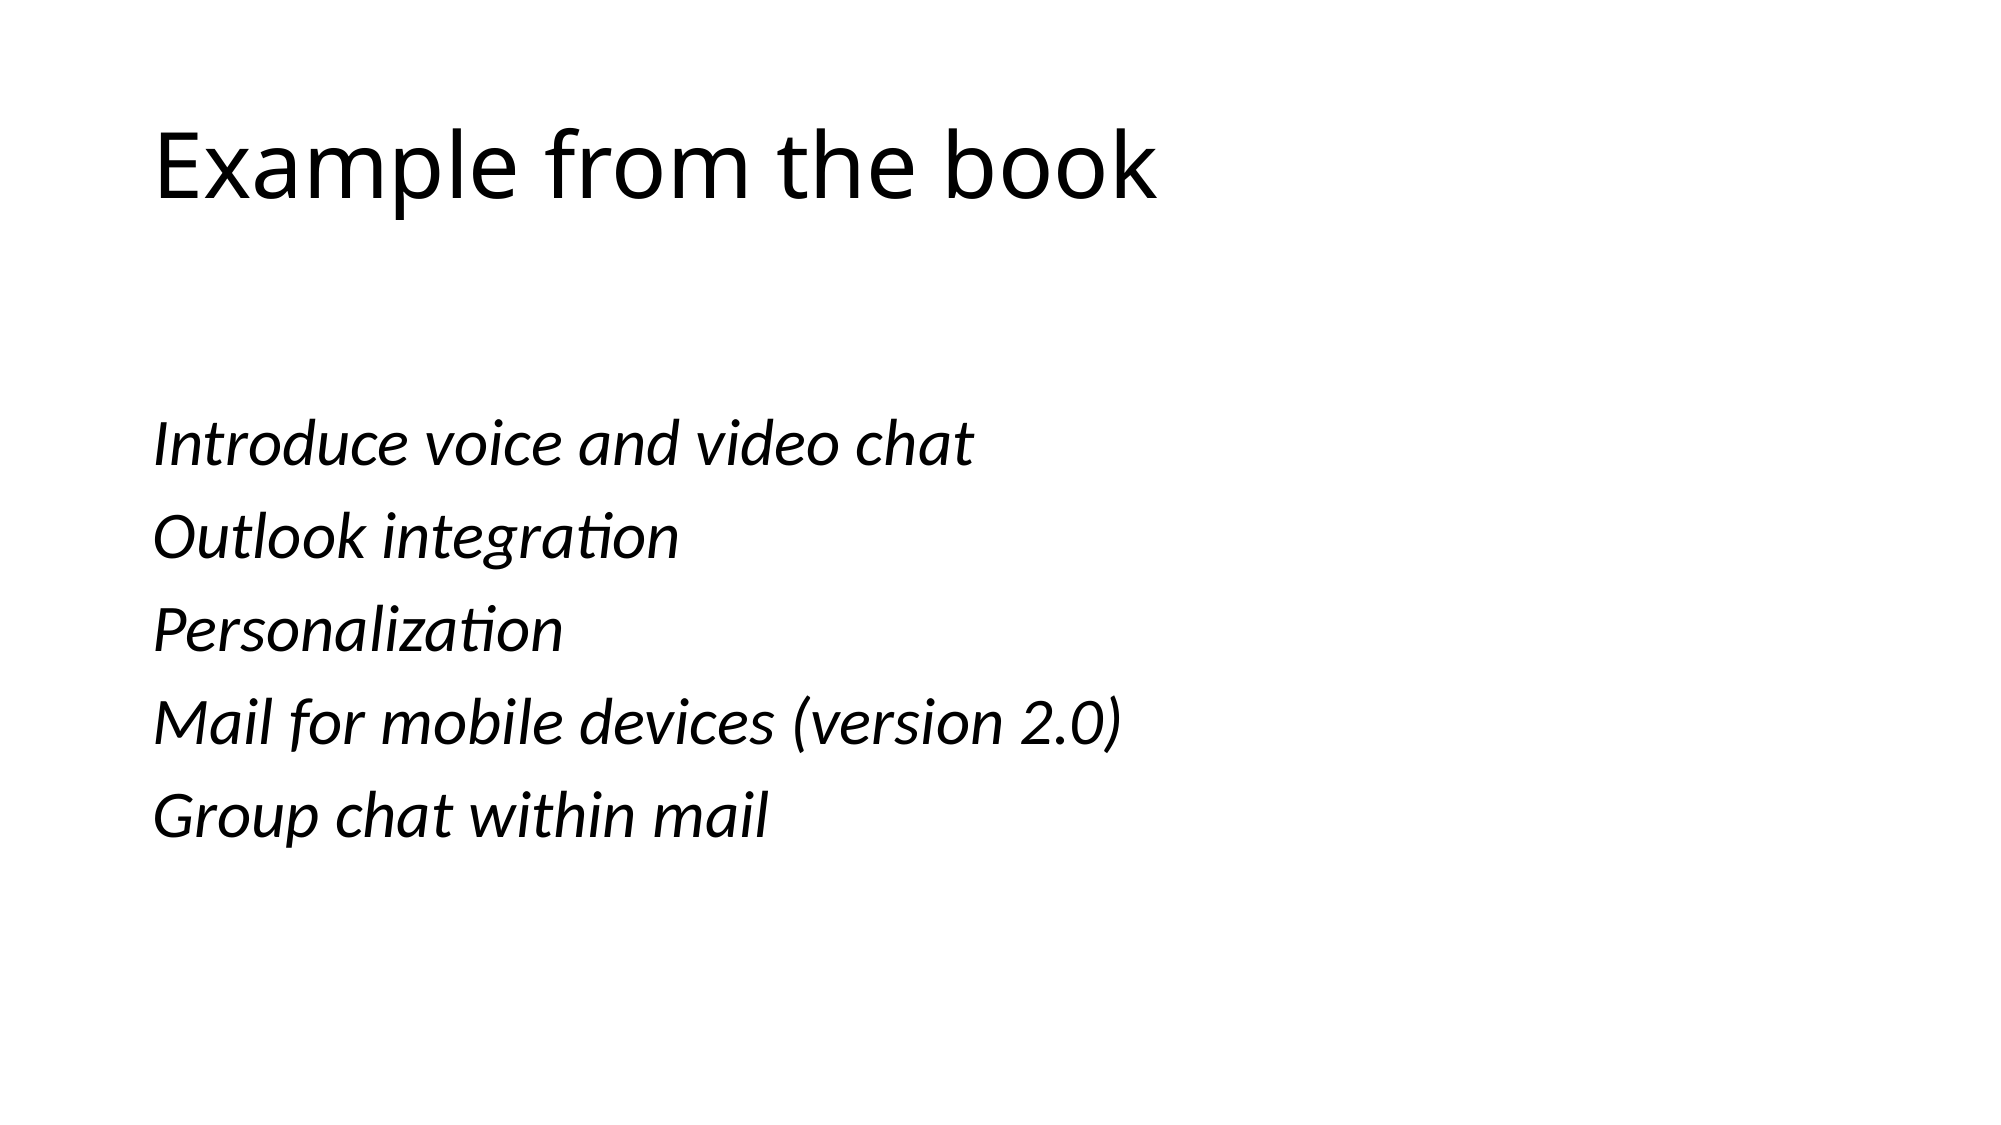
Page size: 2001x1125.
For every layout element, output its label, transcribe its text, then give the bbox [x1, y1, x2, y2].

title Example from the book [137, 59, 1863, 278]
list Introduce voice and video chat Outlook integration Personalization Mail for mobile devices (version 2.0) Group chat within mail [137, 299, 1863, 1014]
